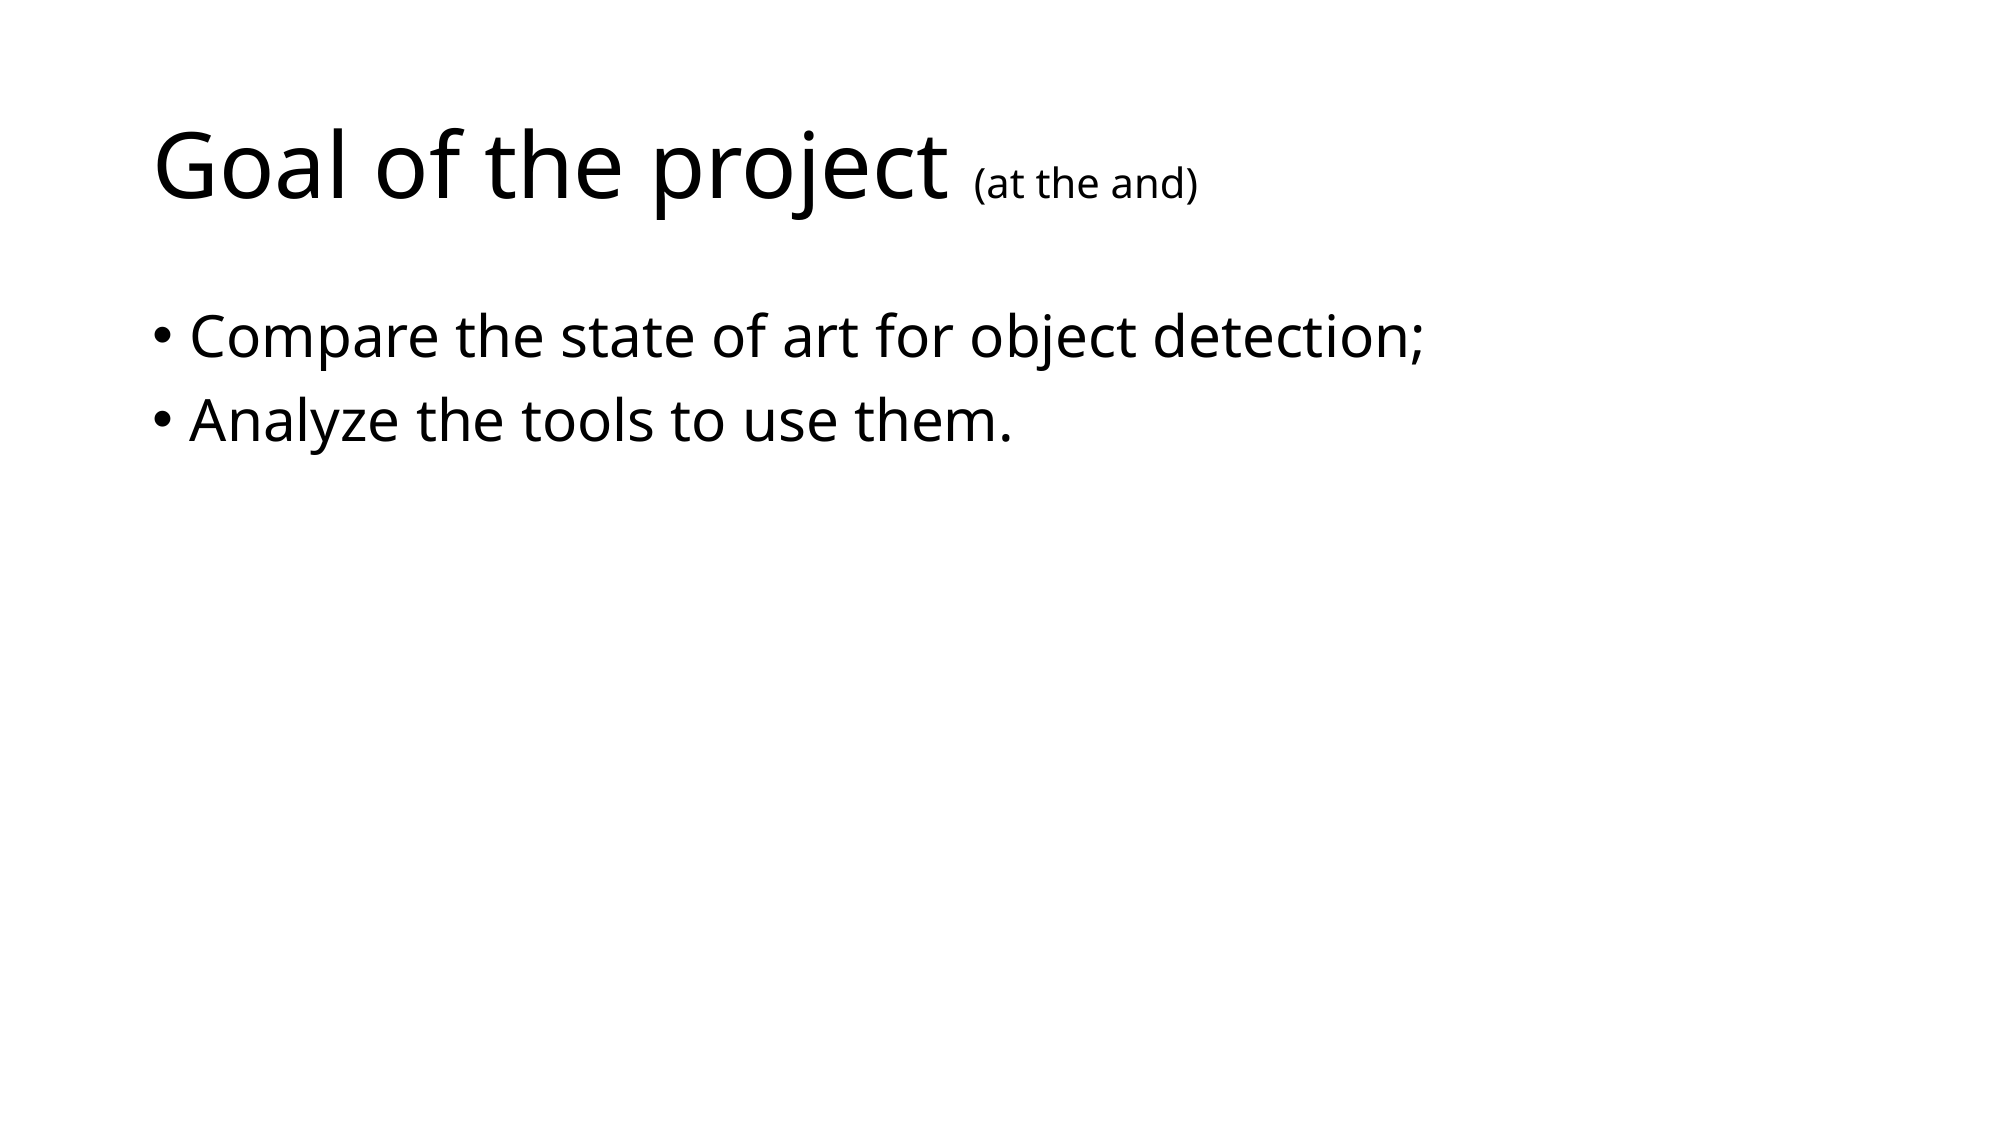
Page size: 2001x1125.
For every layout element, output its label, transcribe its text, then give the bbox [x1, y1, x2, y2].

title Goal of the project (at the and) [137, 59, 1863, 278]
list Compare the state of art for object detection; Analyze the tools to use them. [137, 299, 1863, 1014]
